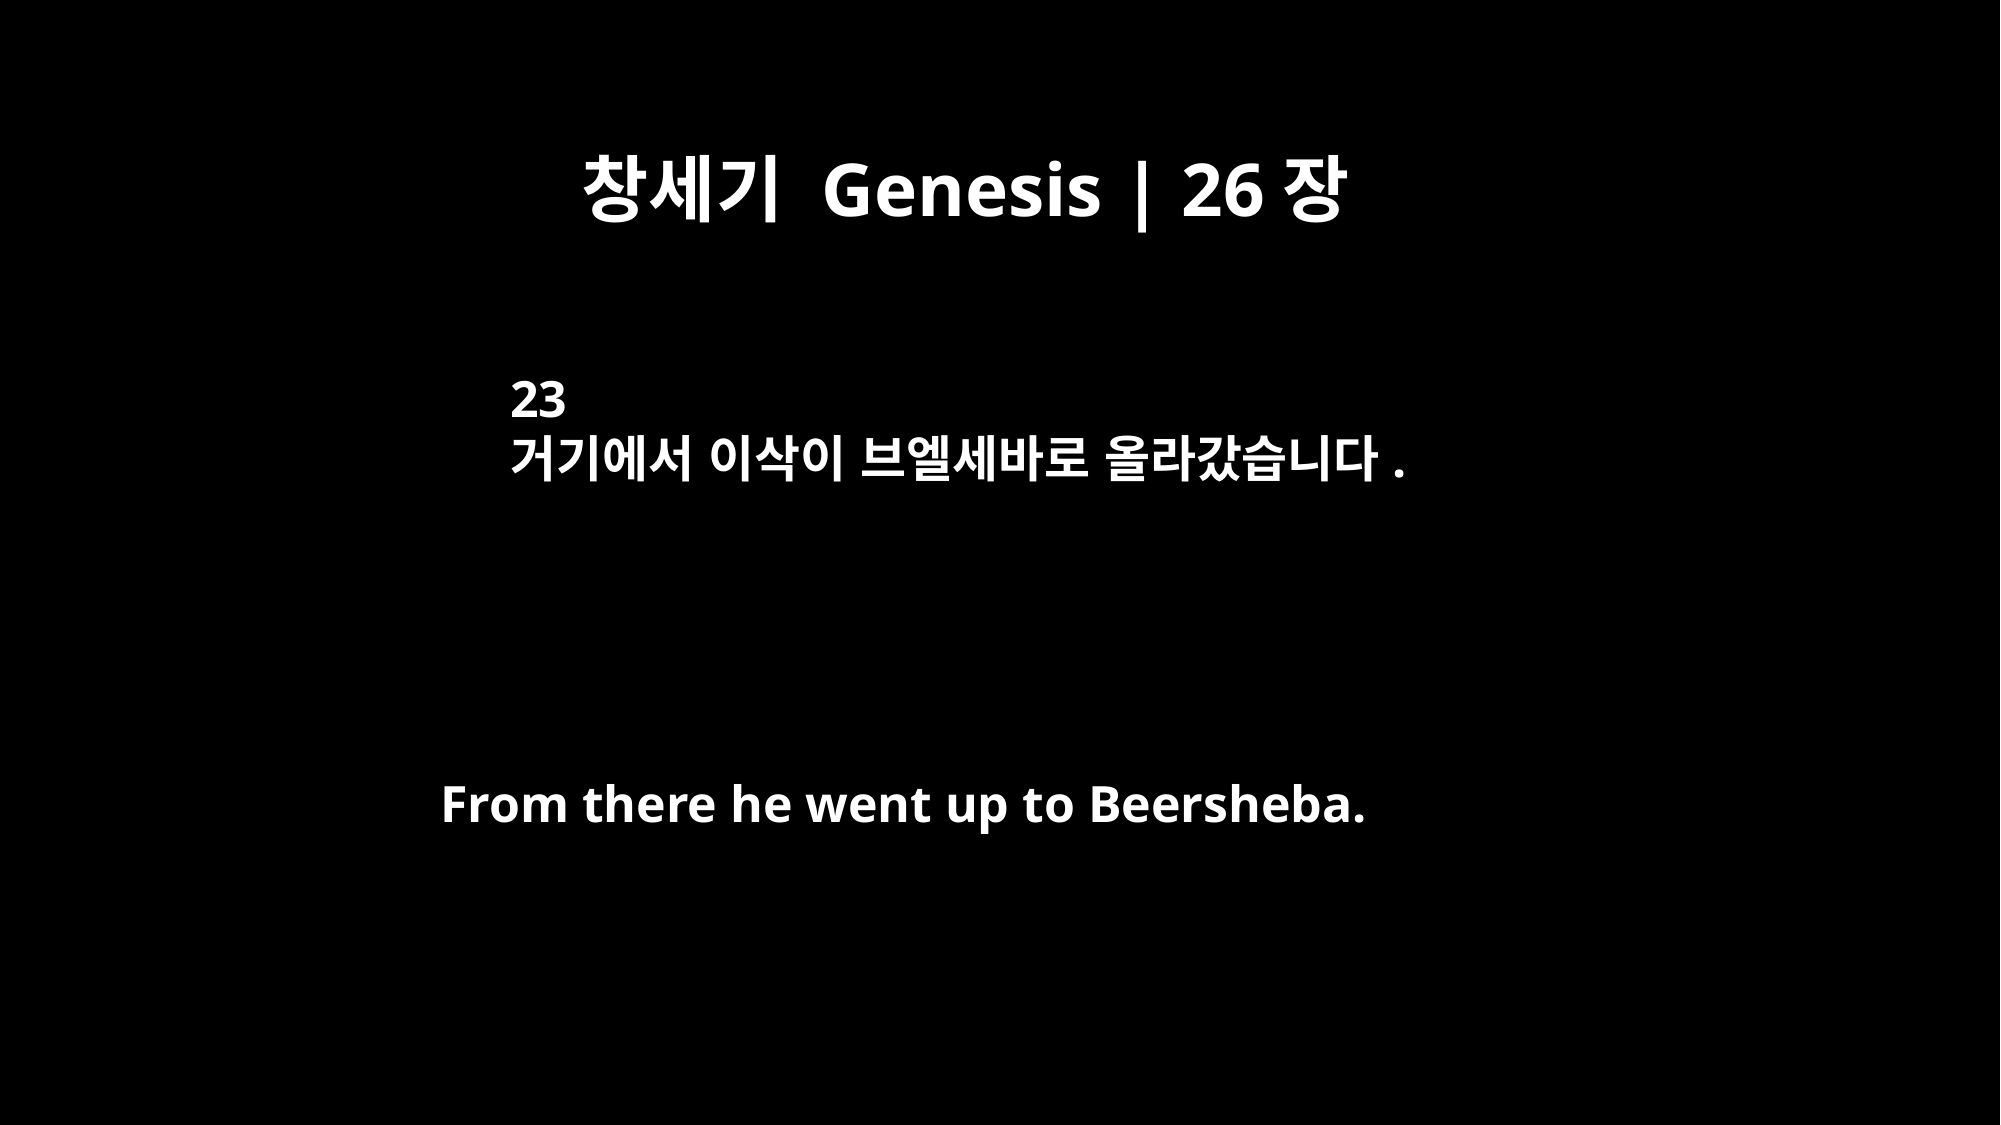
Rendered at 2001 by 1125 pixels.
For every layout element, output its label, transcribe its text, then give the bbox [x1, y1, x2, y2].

text_box 23 거기에서 이삭이 브엘세바로 올라갔습니다. [495, 359, 1422, 495]
text_box From there he went up to Beersheba. [425, 764, 1383, 840]
text_box 창세기 Genesis | 26장 [566, 136, 1365, 239]
